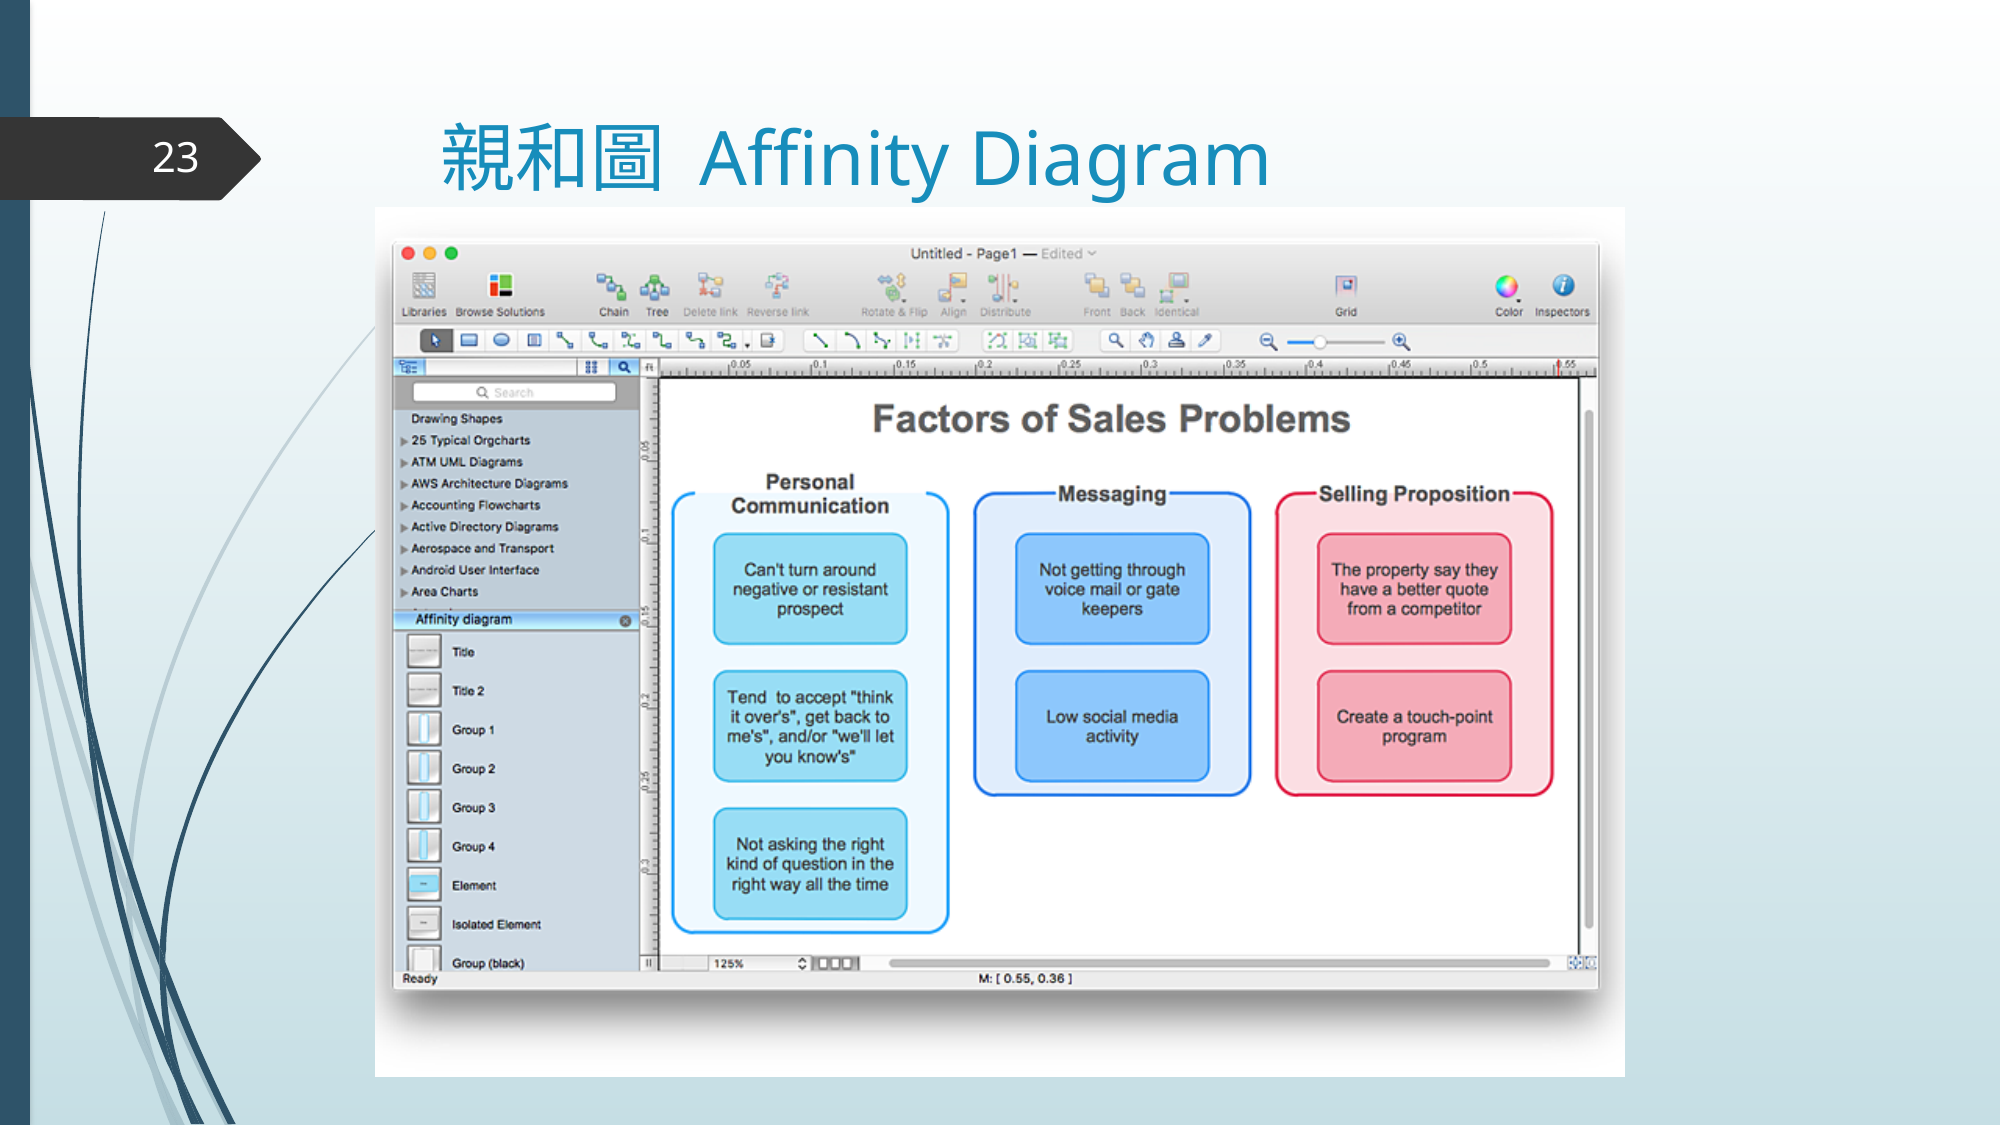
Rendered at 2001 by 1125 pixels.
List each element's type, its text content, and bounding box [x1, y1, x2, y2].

slide_number 23 [87, 129, 216, 190]
title 親和圖 Affinity Diagram [425, 102, 1888, 313]
picture [374, 207, 1626, 1077]
